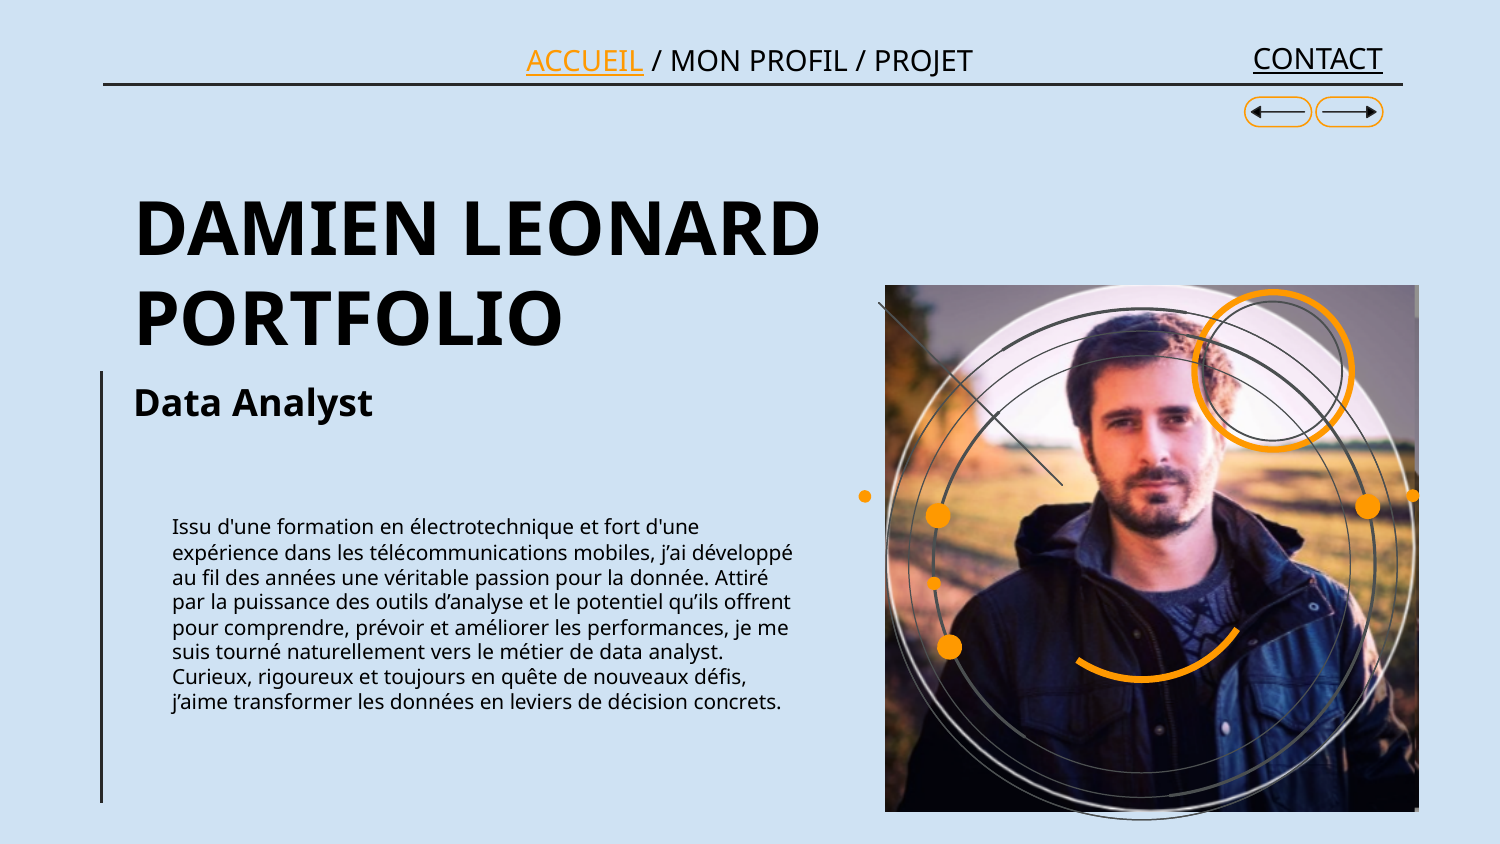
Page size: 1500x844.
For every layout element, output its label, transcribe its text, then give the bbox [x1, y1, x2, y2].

text_box [1322, 106, 1376, 118]
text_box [850, 291, 1433, 844]
picture [884, 285, 1419, 291]
text_box [1244, 97, 1312, 127]
text_box ACCUEIL / MON PROFIL / PROJET [405, 42, 1095, 78]
subtitle Data Analyst [118, 364, 489, 432]
text_box Issu d'une formation en électrotechnique et fort d'une expérience dans les télécommunications mobiles, j’ai développé au fil des années une véritable passion pour la donnée. Attiré par la puissance des outils d’analyse et le potentiel qu’ils offrent pour comprendre, prévoir et améliorer les performances, je me suis tourné naturellement vers le métier de data analyst. Curieux, rigoureux et toujours en quête de nouveaux défis, j’aime transformer les données en leviers de décision concrets. [157, 499, 818, 813]
text_box [1315, 97, 1383, 127]
text_box CONTACT [1211, 42, 1383, 78]
title DAMIEN LEONARD PORTFOLIO [118, 165, 1382, 426]
text_box [1251, 106, 1305, 118]
